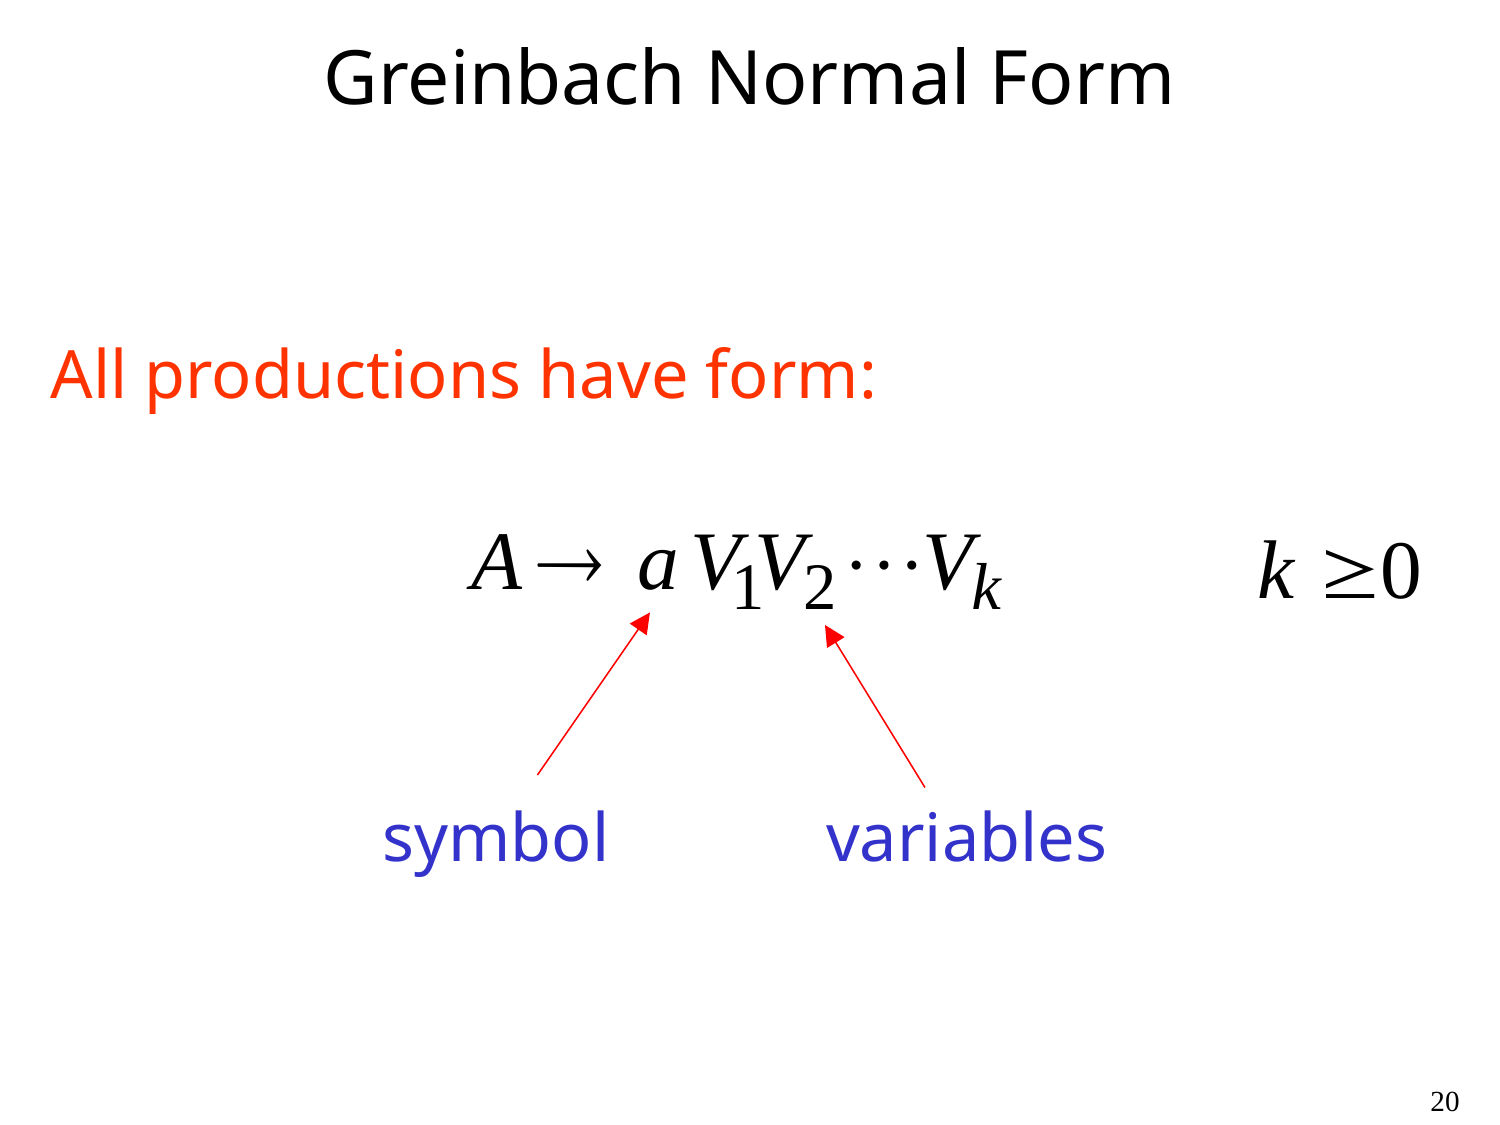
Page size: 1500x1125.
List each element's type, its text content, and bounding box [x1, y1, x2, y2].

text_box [462, 520, 1009, 617]
text_box [825, 626, 925, 787]
text_box variables [811, 787, 1123, 883]
slide_number 20 [1162, 1074, 1476, 1125]
text_box All productions have form: [35, 324, 894, 420]
title Greinbach Normal Form [24, 24, 1476, 126]
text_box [1253, 534, 1424, 606]
text_box [537, 626, 649, 776]
text_box symbol [367, 787, 625, 883]
